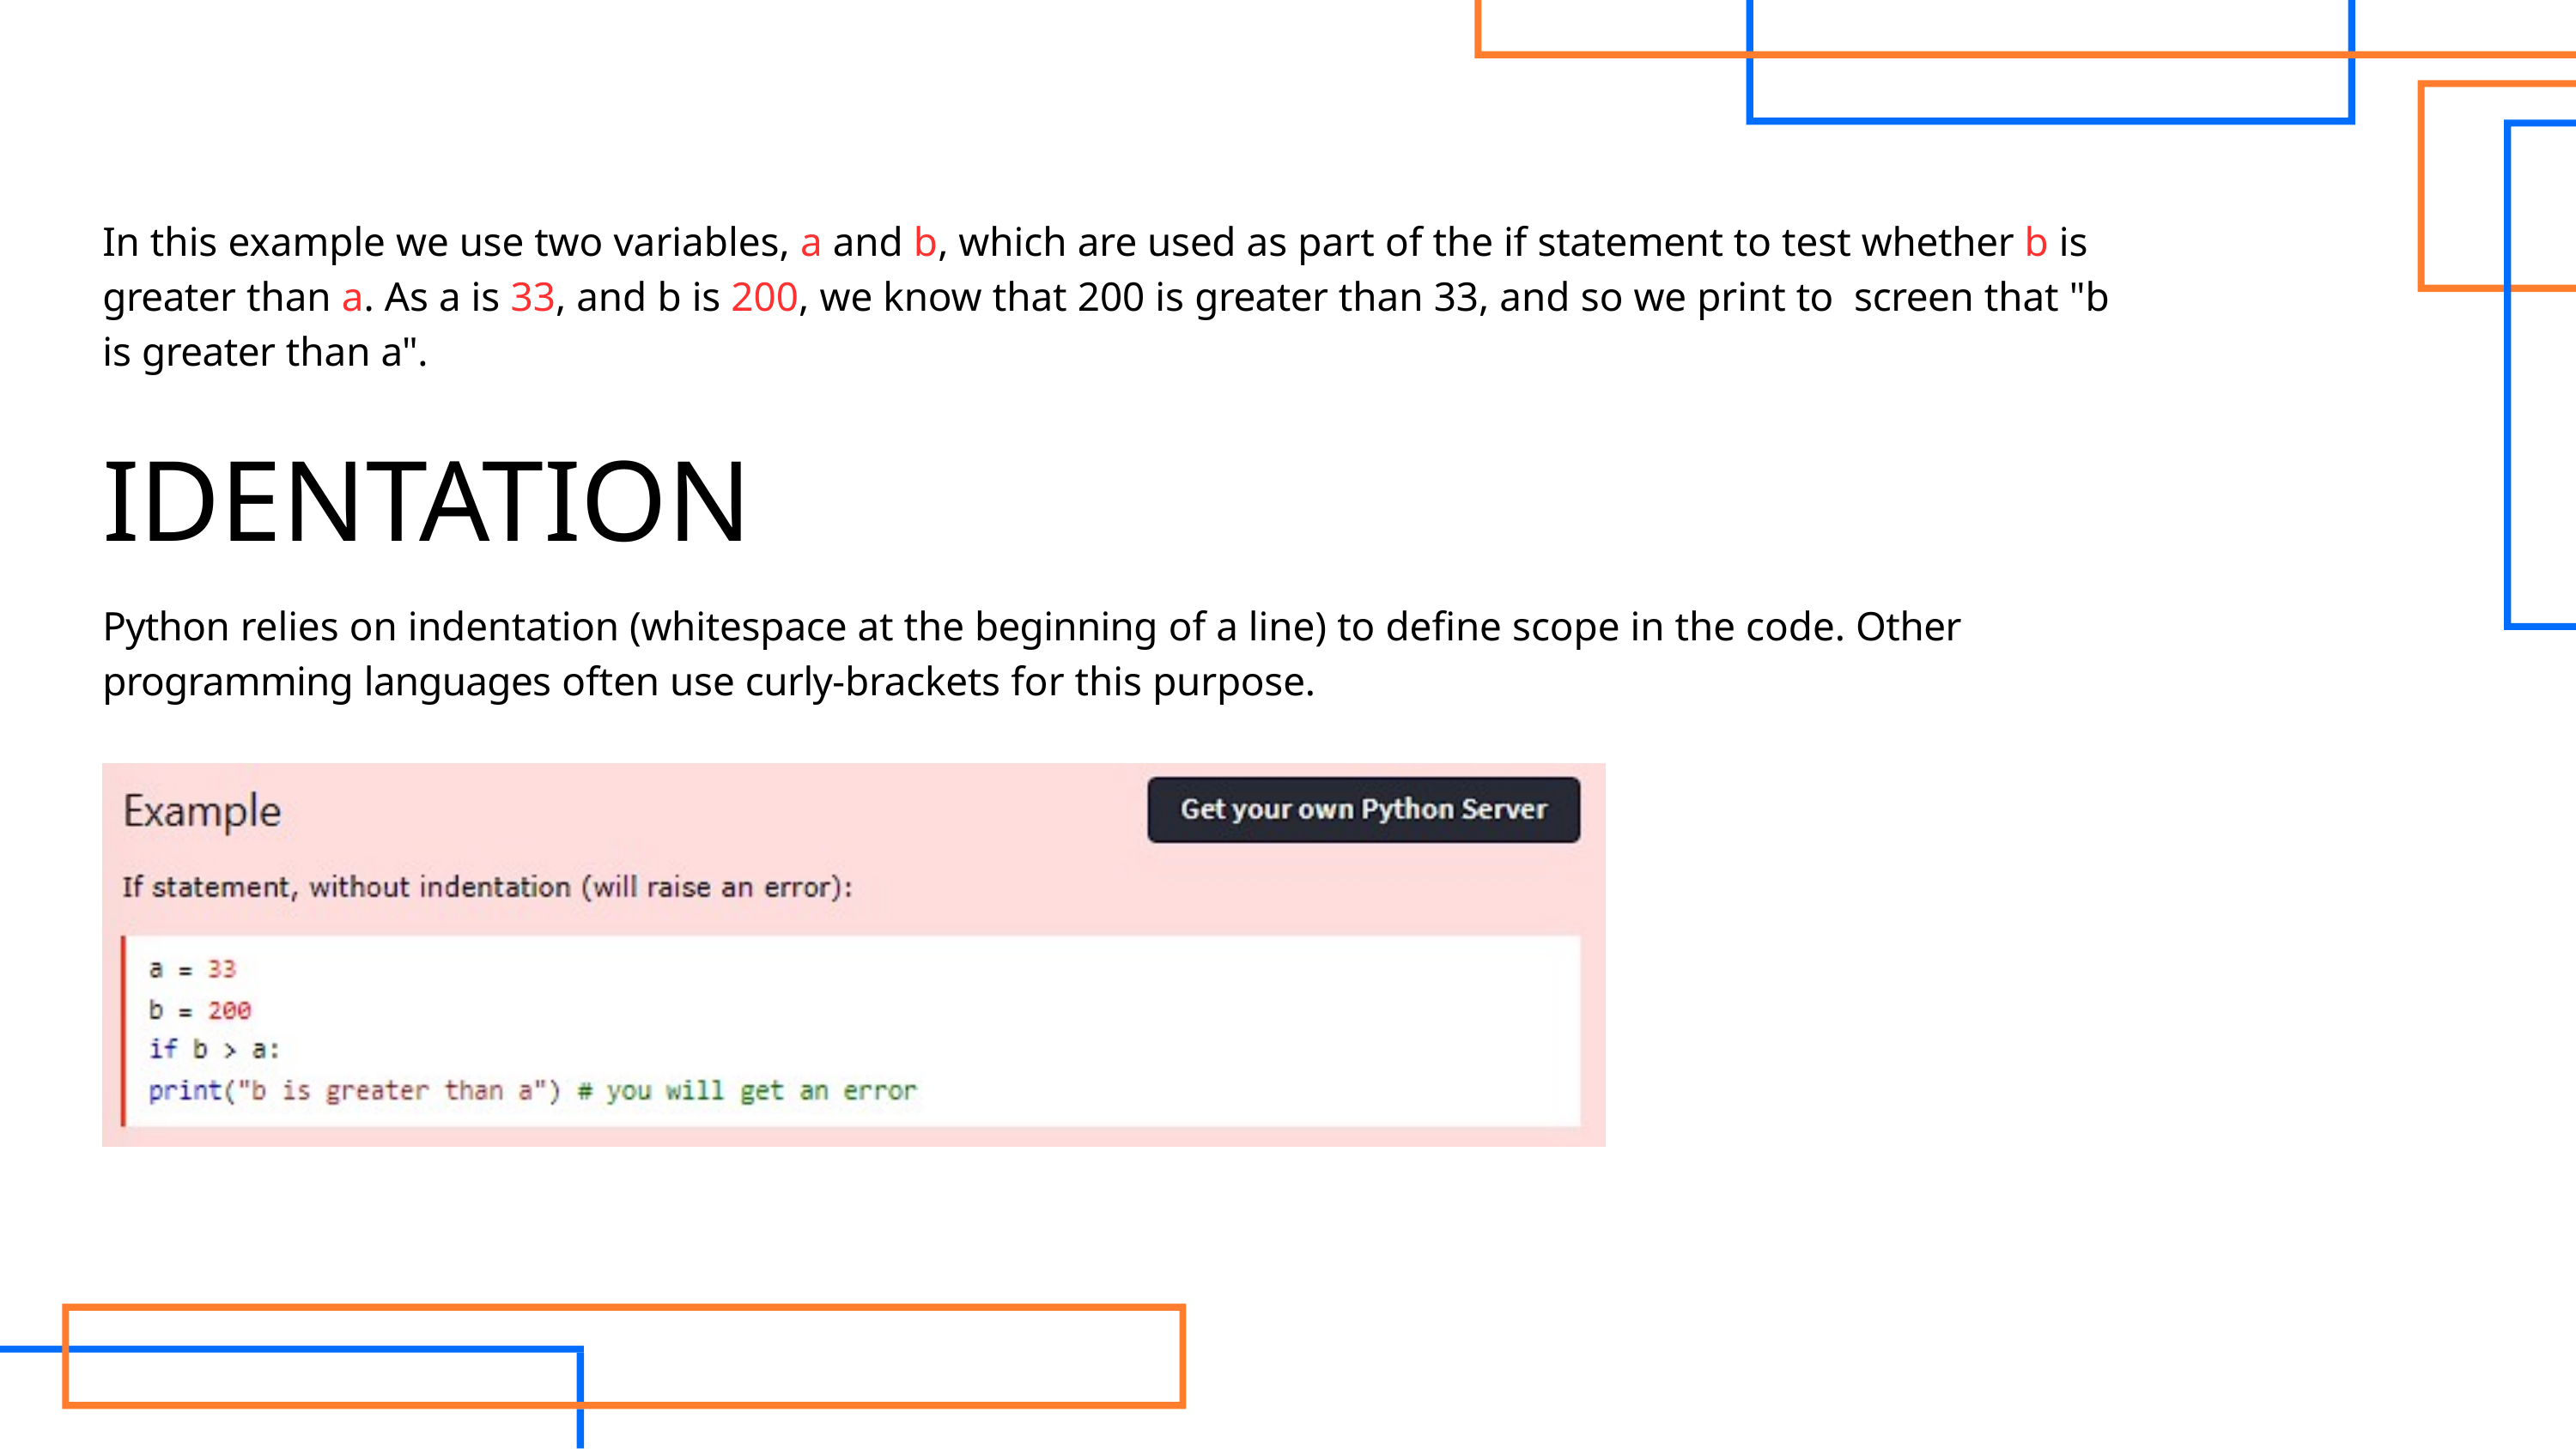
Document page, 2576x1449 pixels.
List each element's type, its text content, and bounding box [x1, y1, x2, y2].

picture [102, 762, 1606, 1148]
text_box IDENTATION Python relies on indentation (whitespace at the beginning of a line) to define scope in the code. Other programming languages often use curly-brackets for this purpose. [100, 427, 2093, 704]
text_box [2417, 80, 2576, 631]
title In this example we use two variables, a and b, which are used as part of the if statement to test whether b is greater than a. As a is 33, and b is 200, we know that 200 is greater than 33, and so we print to screen that "b is greater than a". [100, 208, 2127, 452]
text_box [2348, 0, 2355, 51]
text_box [0, 1345, 62, 1353]
text_box [1746, 58, 2355, 125]
text_box [70, 1345, 584, 1353]
text_box [62, 1303, 1187, 1410]
text_box [1746, 0, 1753, 51]
text_box [576, 1352, 585, 1402]
text_box [576, 1410, 585, 1449]
text_box [1474, 0, 2576, 58]
